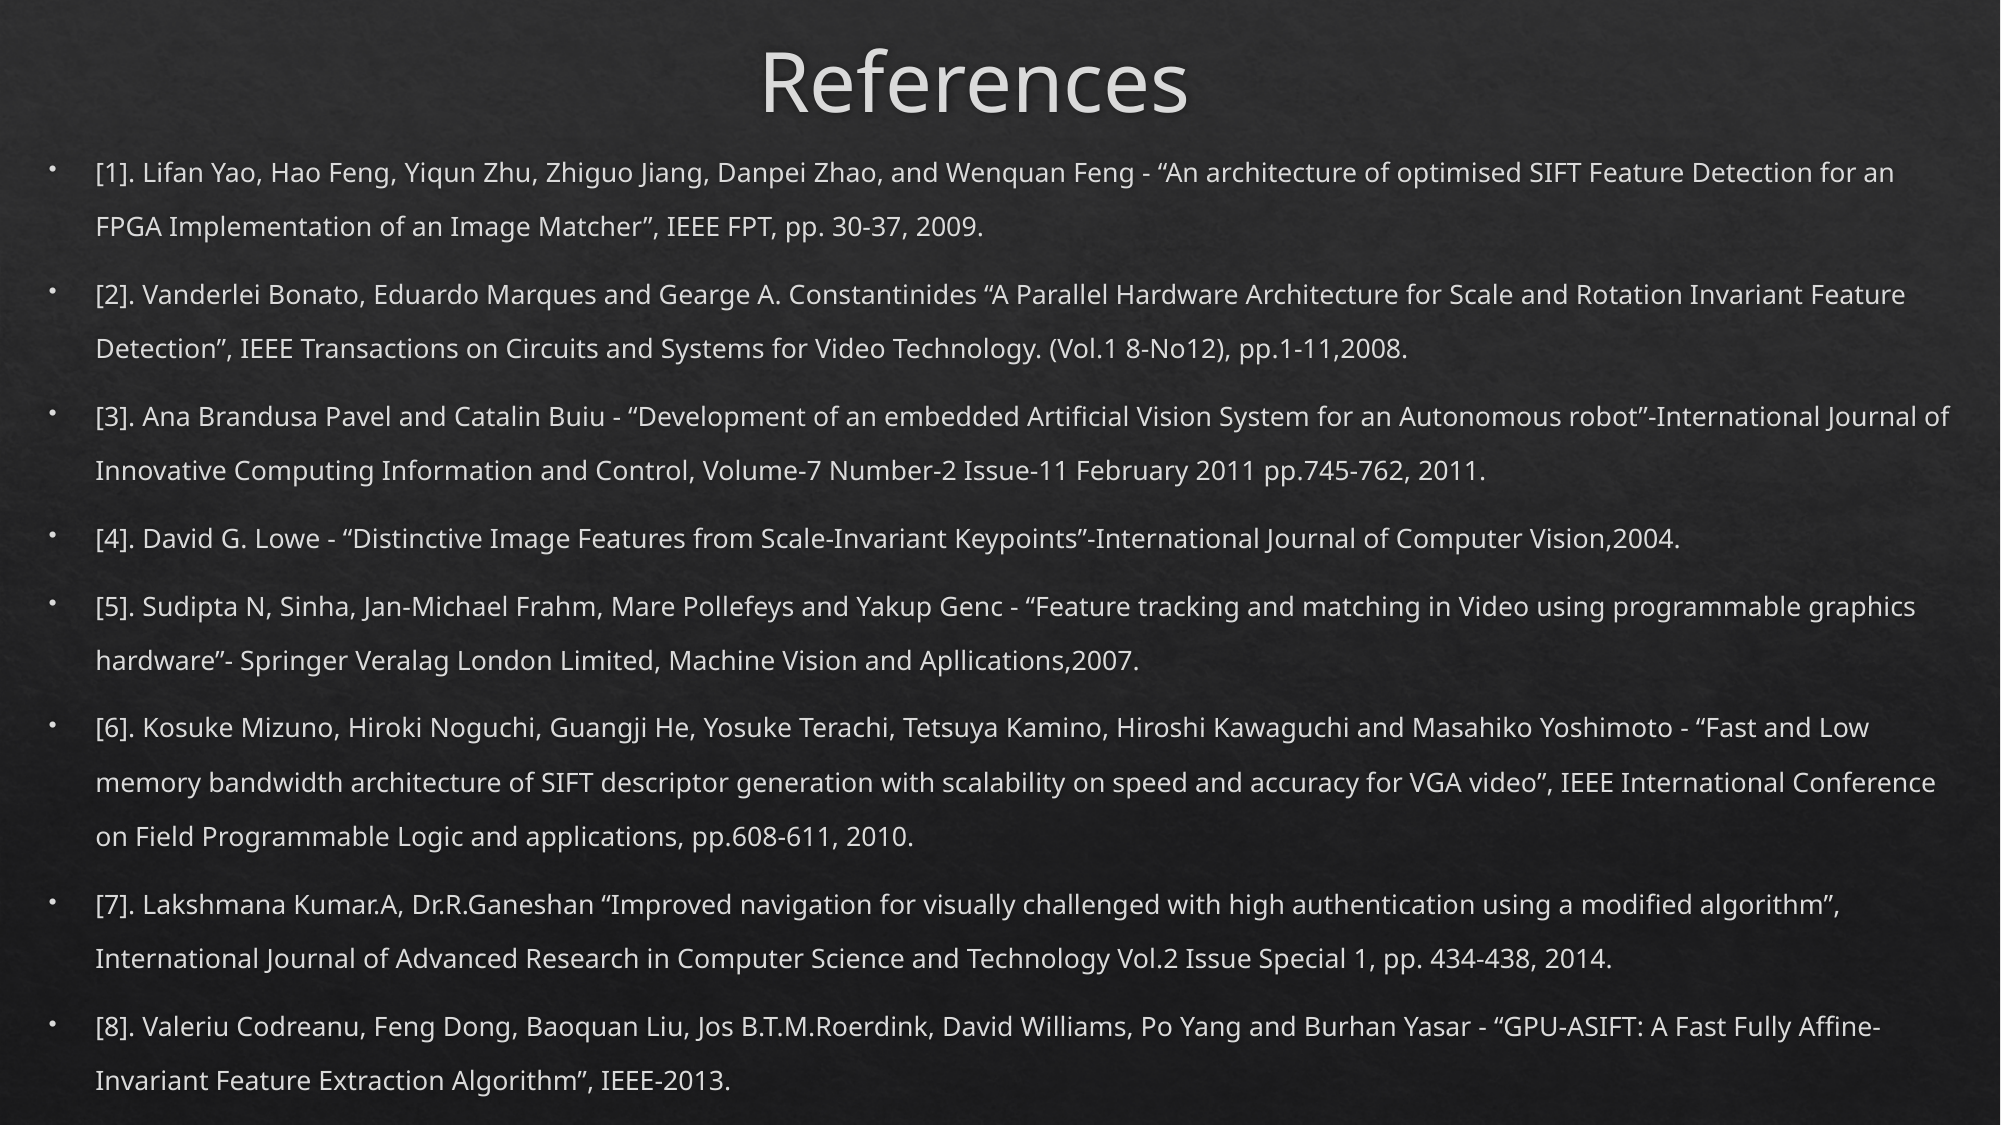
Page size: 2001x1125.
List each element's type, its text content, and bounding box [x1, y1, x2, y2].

title References [125, 0, 1824, 121]
list [1]. Lifan Yao, Hao Feng, Yiqun Zhu, Zhiguo Jiang, Danpei Zhao, and Wenquan Feng - “An architecture of optimised SIFT Feature Detection for an FPGA Implementation of an Image Matcher”, IEEE FPT, pp. 30-37, 2009. [2]. Vanderlei Bonato, Eduardo Marques and Gearge A. Constantinides “A Parallel Hardware Architecture for Scale and Rotation Invariant Feature Detection”, IEEE Transactions on Circuits and Systems for Video Technology. (Vol.1 8-No12), pp.1-11,2008. [3]. Ana Brandusa Pavel and Catalin Buiu - “Development of an embedded Artificial Vision System for an Autonomous robot”-International Journal of Innovative Computing Information and Control, Volume-7 Number-2 Issue-11 February 2011 pp.745-762, 2011. [4]. David G. Lowe - “Distinctive Image Features from Scale-Invariant Keypoints”-International Journal of Computer Vision,2004. [5]. Sudipta N, Sinha, Jan-Michael Frahm, Mare Pollefeys and Yakup Genc - “Feature tracking and matching in Video using programmable graphics hardware”- Springer Veralag London Limited, Machine Vision and Apllications,2007. [6]. Kosuke Mizuno, Hiroki Noguchi, Guangji He, Yosuke Terachi, Tetsuya Kamino, Hiroshi Kawaguchi and Masahiko Yoshimoto - “Fast and Low memory bandwidth architecture of SIFT descriptor generation with scalability on speed and accuracy for VGA video”, IEEE International Conference on Field Programmable Logic and applications, pp.608-611, 2010. [7]. Lakshmana Kumar.A, Dr.R.Ganeshan “Improved navigation for visually challenged with high authentication using a modified algorithm”, International Journal of Advanced Research in Computer Science and Technology Vol.2 Issue Special 1, pp. 434-438, 2014. [8]. Valeriu Codreanu, Feng Dong, Baoquan Liu, Jos B.T.M.Roerdink, David Williams, Po Yang and Burhan Yasar - “GPU-ASIFT: A Fast Fully Affine- Invariant Feature Extraction Algorithm”, IEEE-2013. [29, 125, 1976, 1112]
